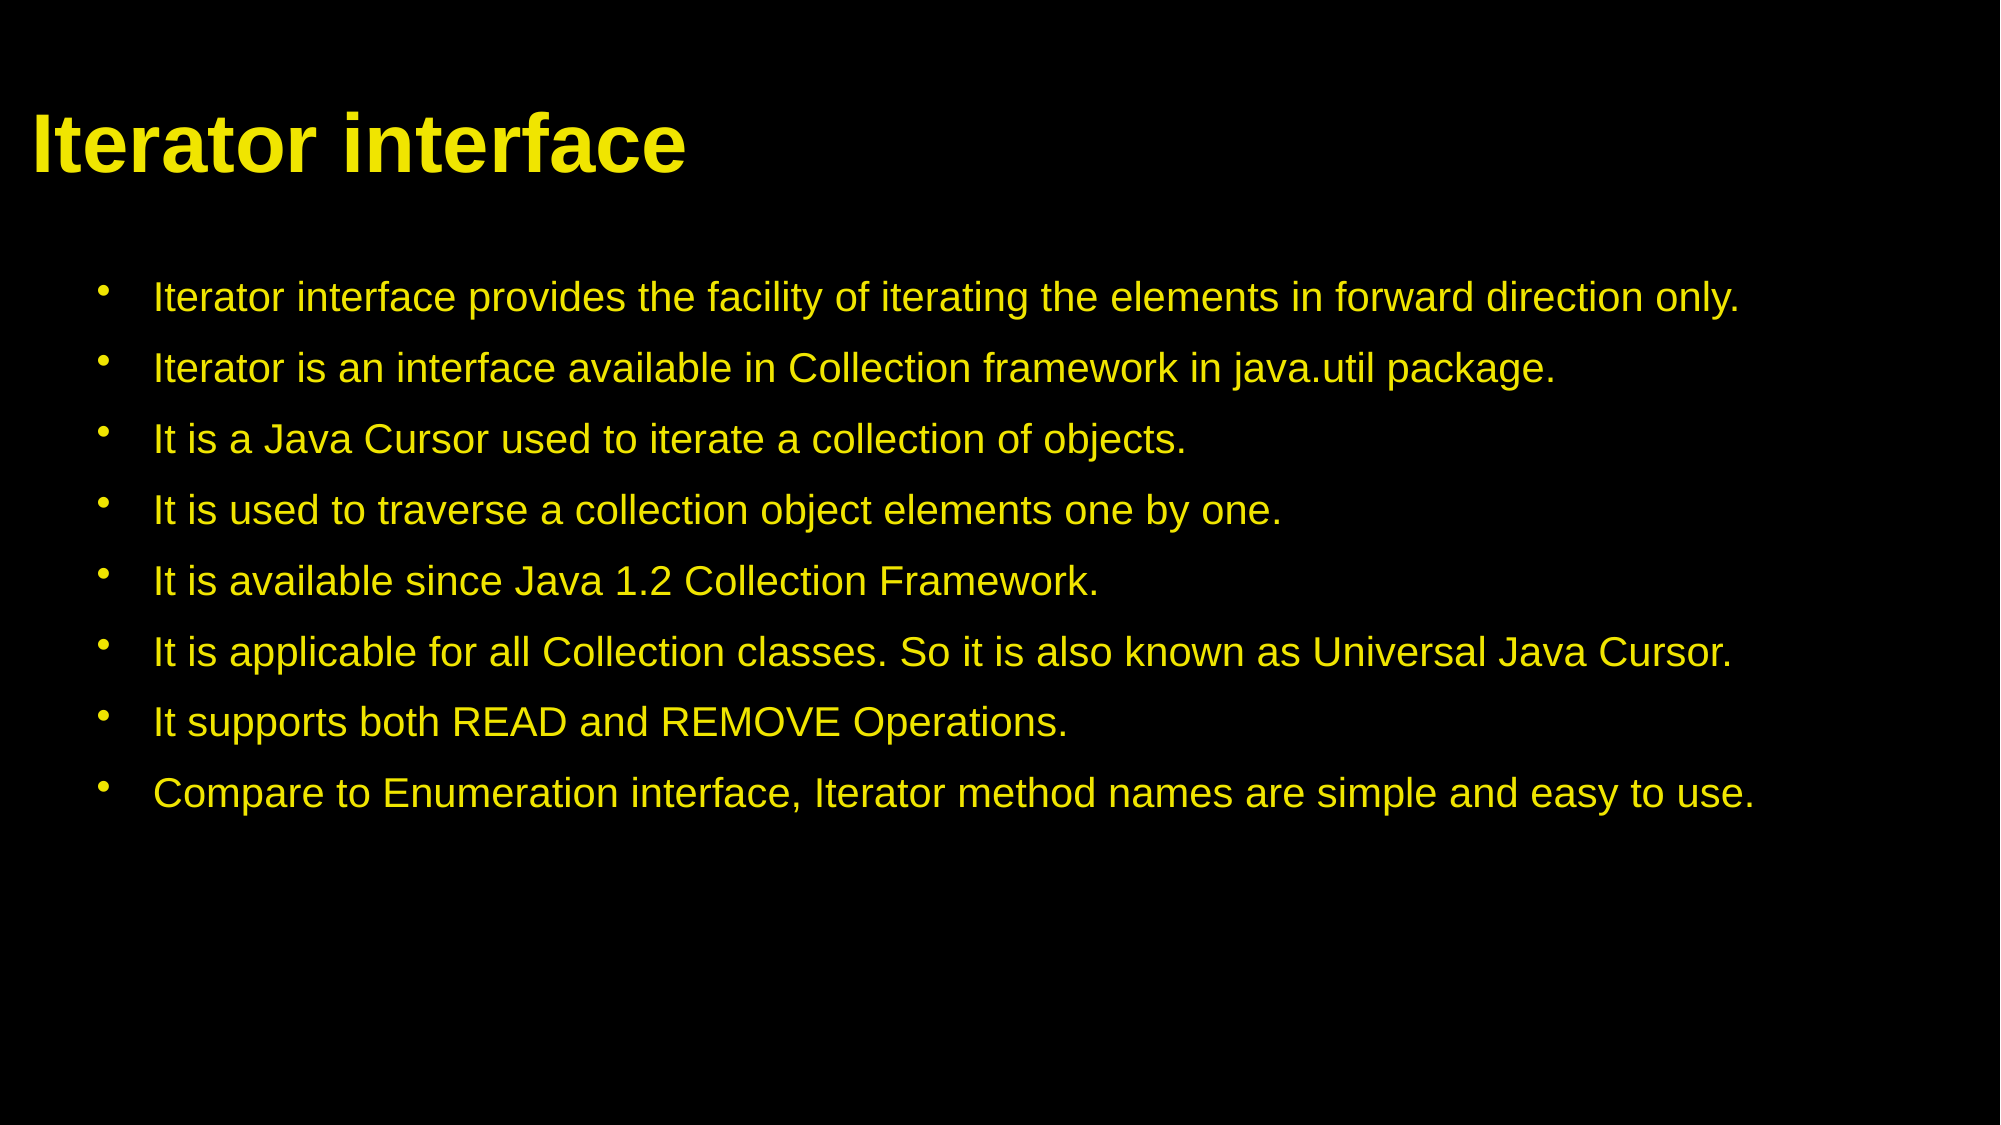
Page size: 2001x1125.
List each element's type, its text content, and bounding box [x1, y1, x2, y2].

list Iterator interface provides the facility of iterating the elements in forward direction only. Iterator is an interface available in Collection framework in java.util package. It is a Java Cursor used to iterate a collection of objects. It is used to traverse a collection object elements one by one. It is available since Java 1.2 Collection Framework. It is applicable for all Collection classes. So it is also known as Universal Java Cursor. It supports both READ and REMOVE Operations. Compare to Enumeration interface, Iterator method names are simple and easy to use. [81, 262, 1931, 989]
title Iterator interface [16, 45, 1817, 233]
